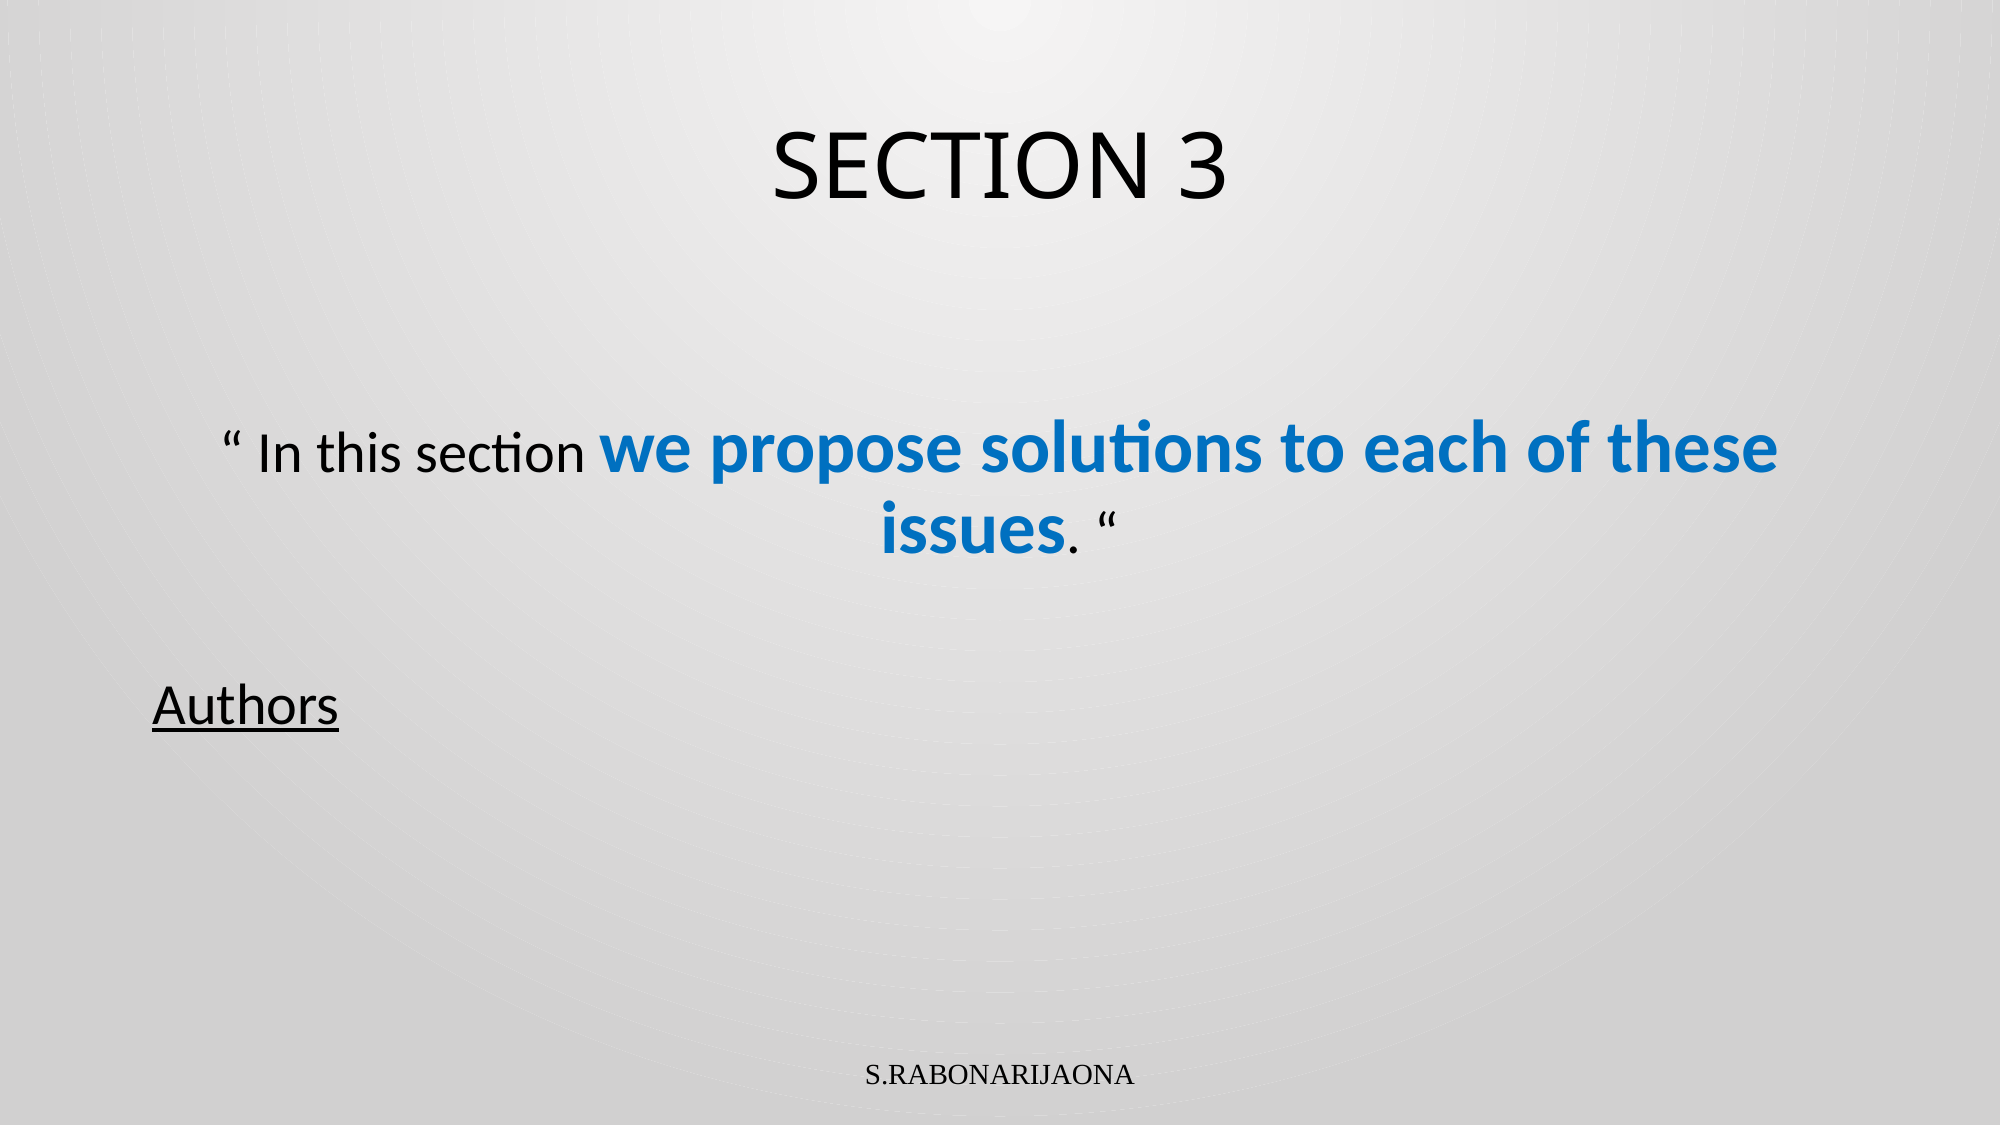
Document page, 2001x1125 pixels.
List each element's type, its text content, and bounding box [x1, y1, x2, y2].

list “ In this section we propose solutions to each of these issues. “ Authors [137, 399, 1863, 883]
footer S.RABONARIJAONA [662, 1042, 1338, 1103]
title SECTION 3 [138, 60, 1864, 278]
